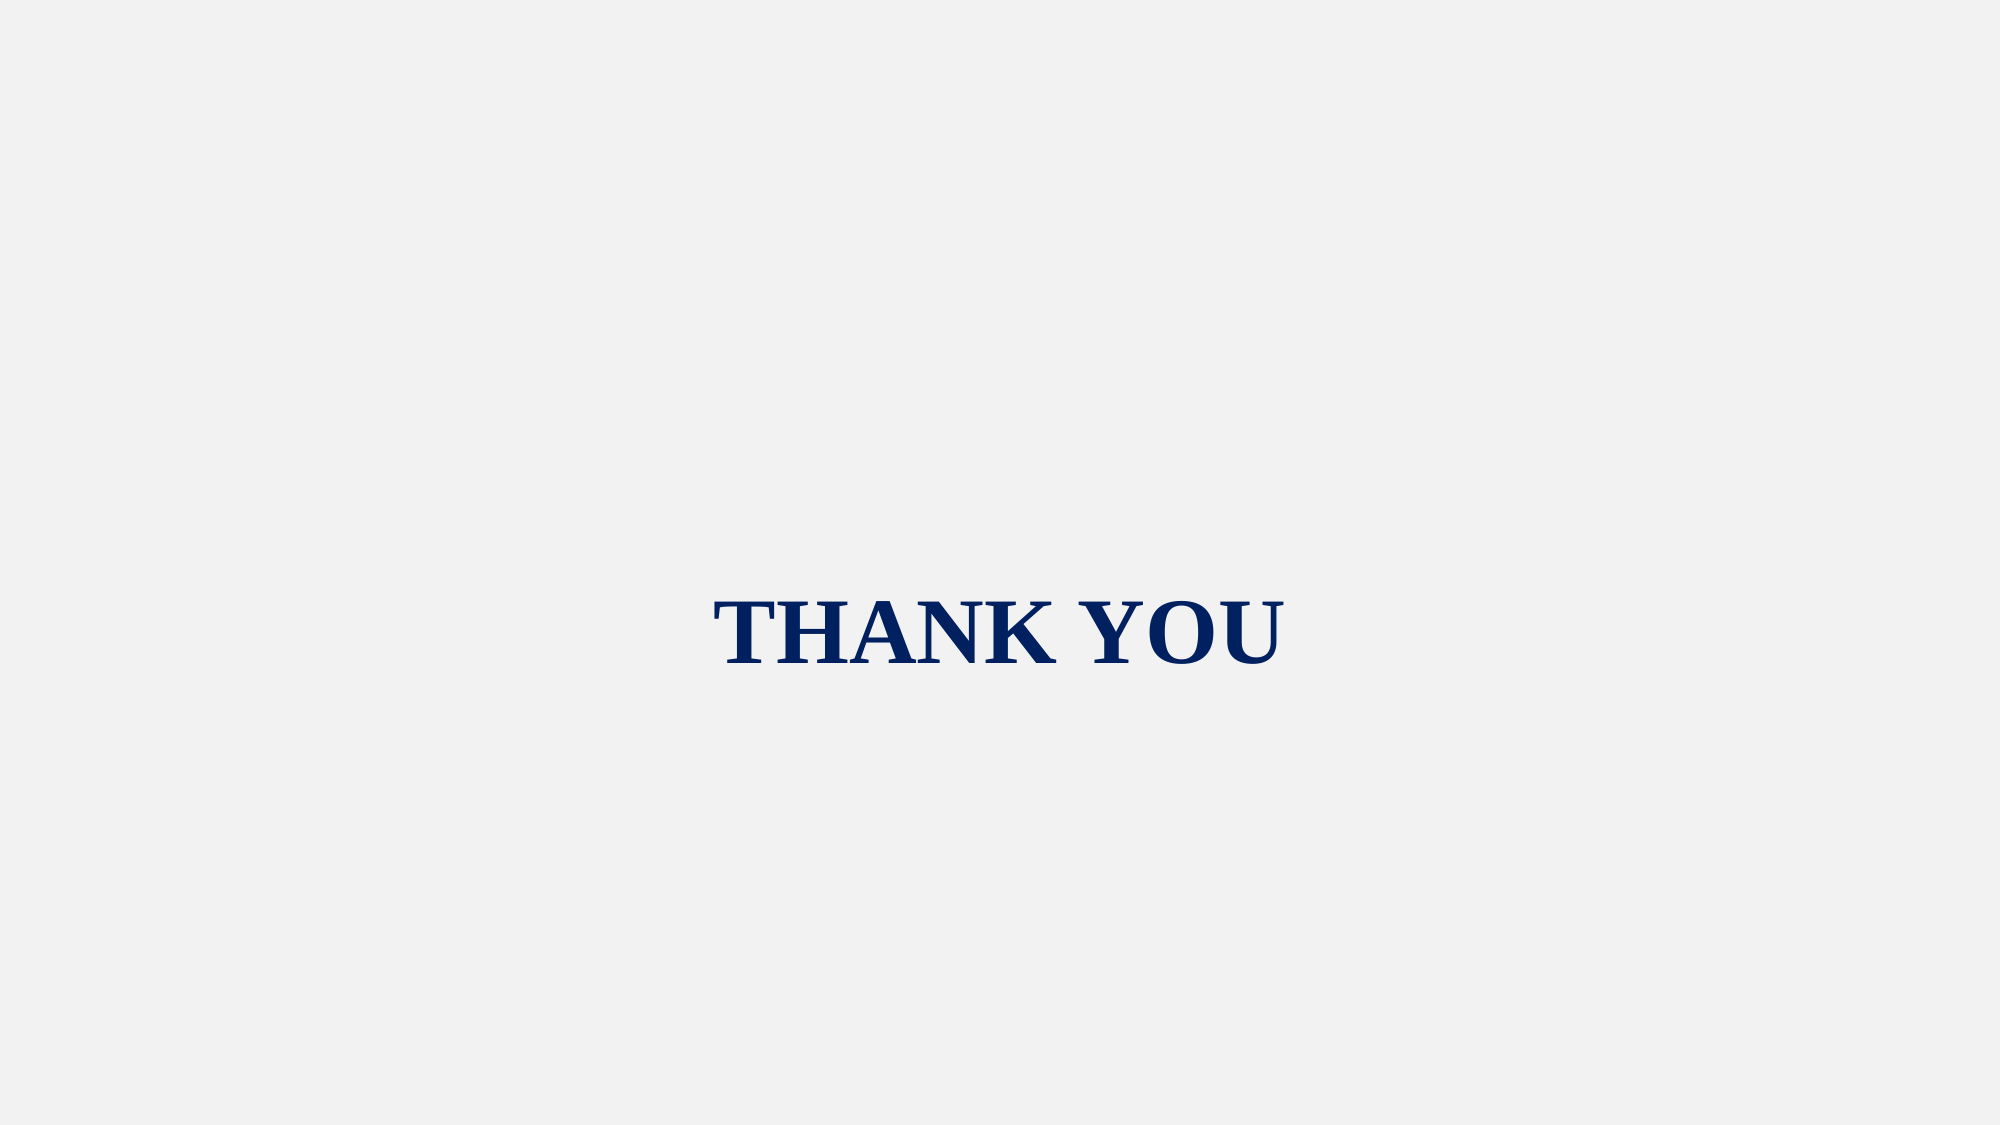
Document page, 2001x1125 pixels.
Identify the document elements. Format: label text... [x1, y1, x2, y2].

list THANK YOU [137, 562, 1863, 1125]
